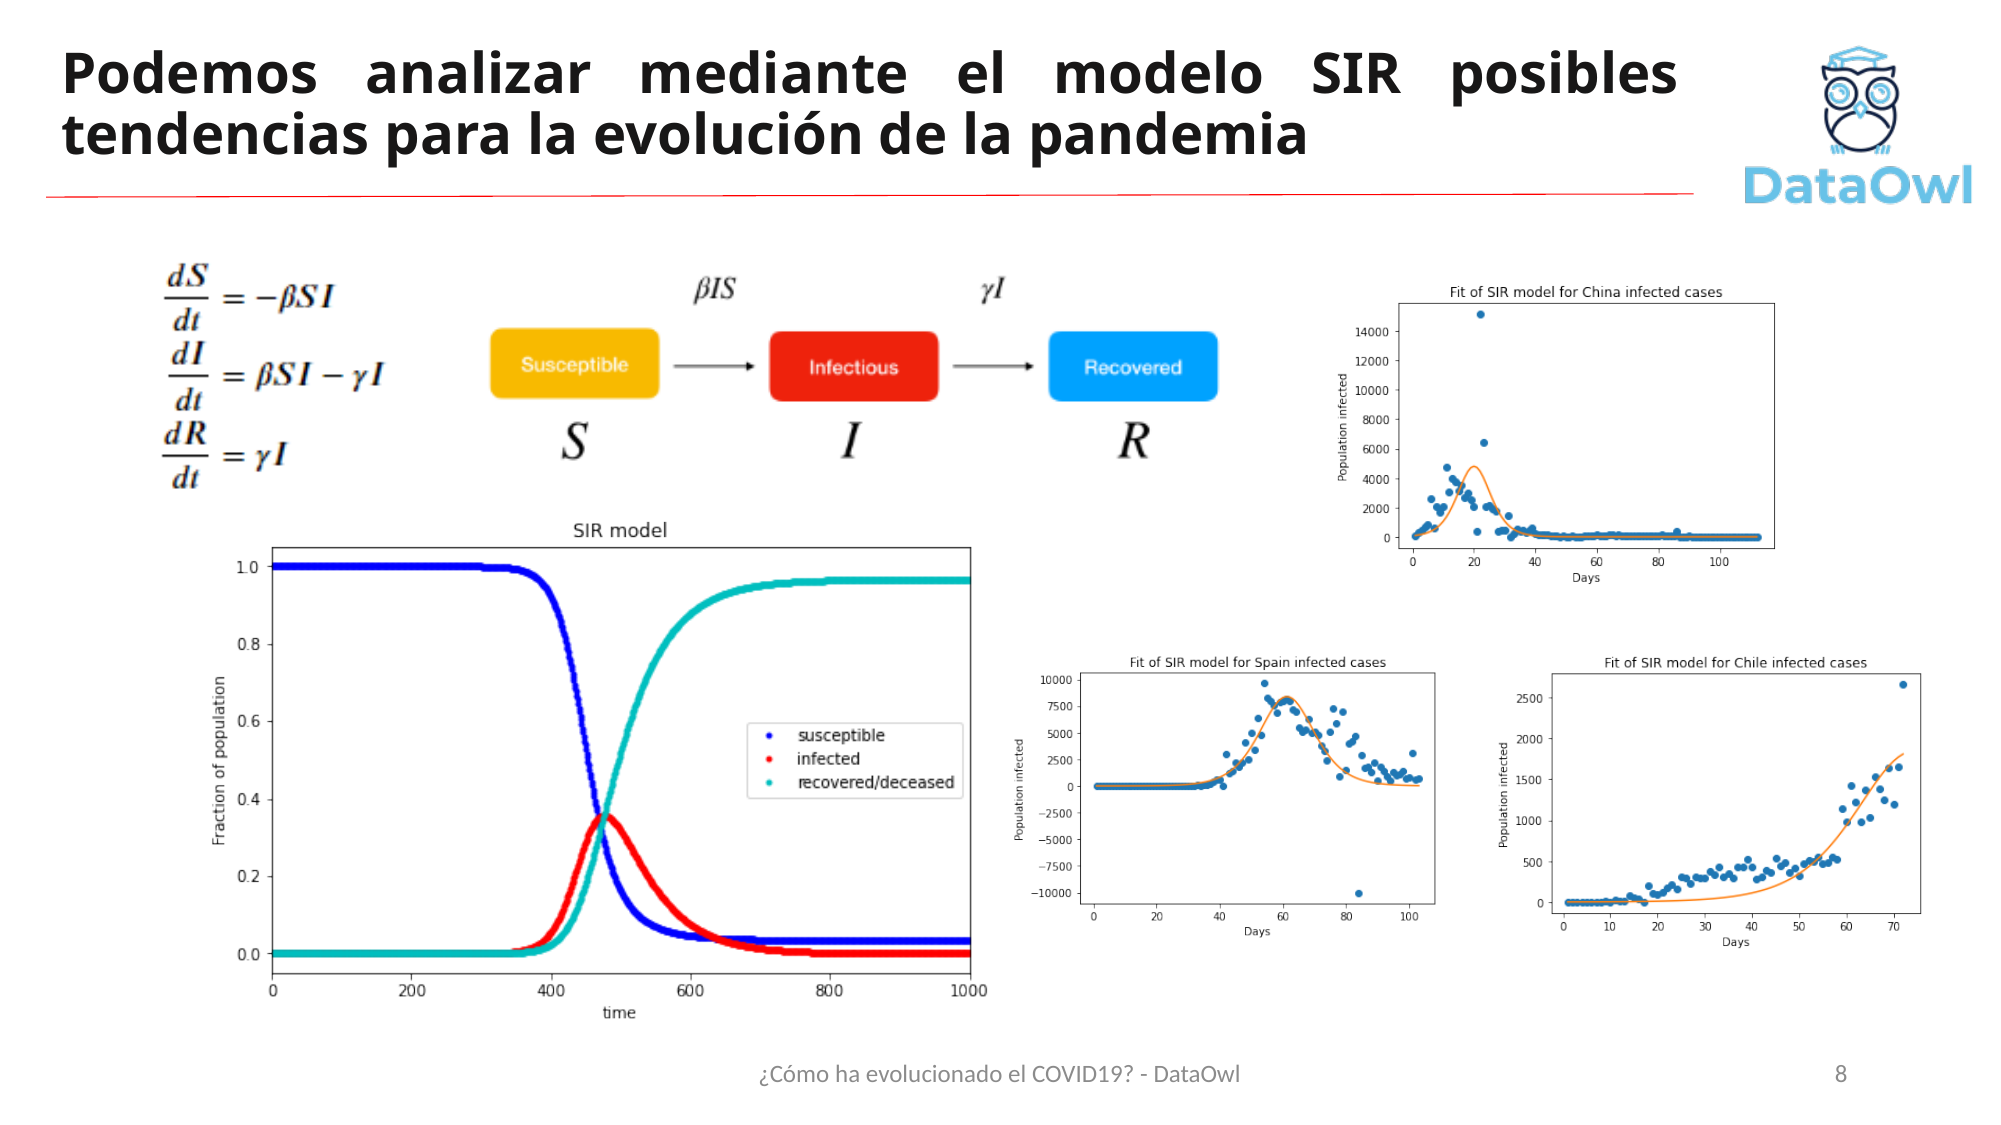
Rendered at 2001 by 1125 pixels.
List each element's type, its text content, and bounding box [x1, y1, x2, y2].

picture [1732, 0, 1984, 251]
slide_number 8 [1412, 1042, 1863, 1103]
text_box Podemos analizar mediante el modelo SIR posibles tendencias para la evolución de la pandemia [46, 33, 1694, 179]
picture [129, 223, 1286, 1033]
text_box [46, 193, 1694, 198]
picture [1331, 278, 1782, 591]
picture [1008, 649, 1442, 944]
footer ¿Cómo ha evolucionado el COVID19? - DataOwl [662, 1042, 1338, 1103]
picture [1492, 649, 1927, 955]
